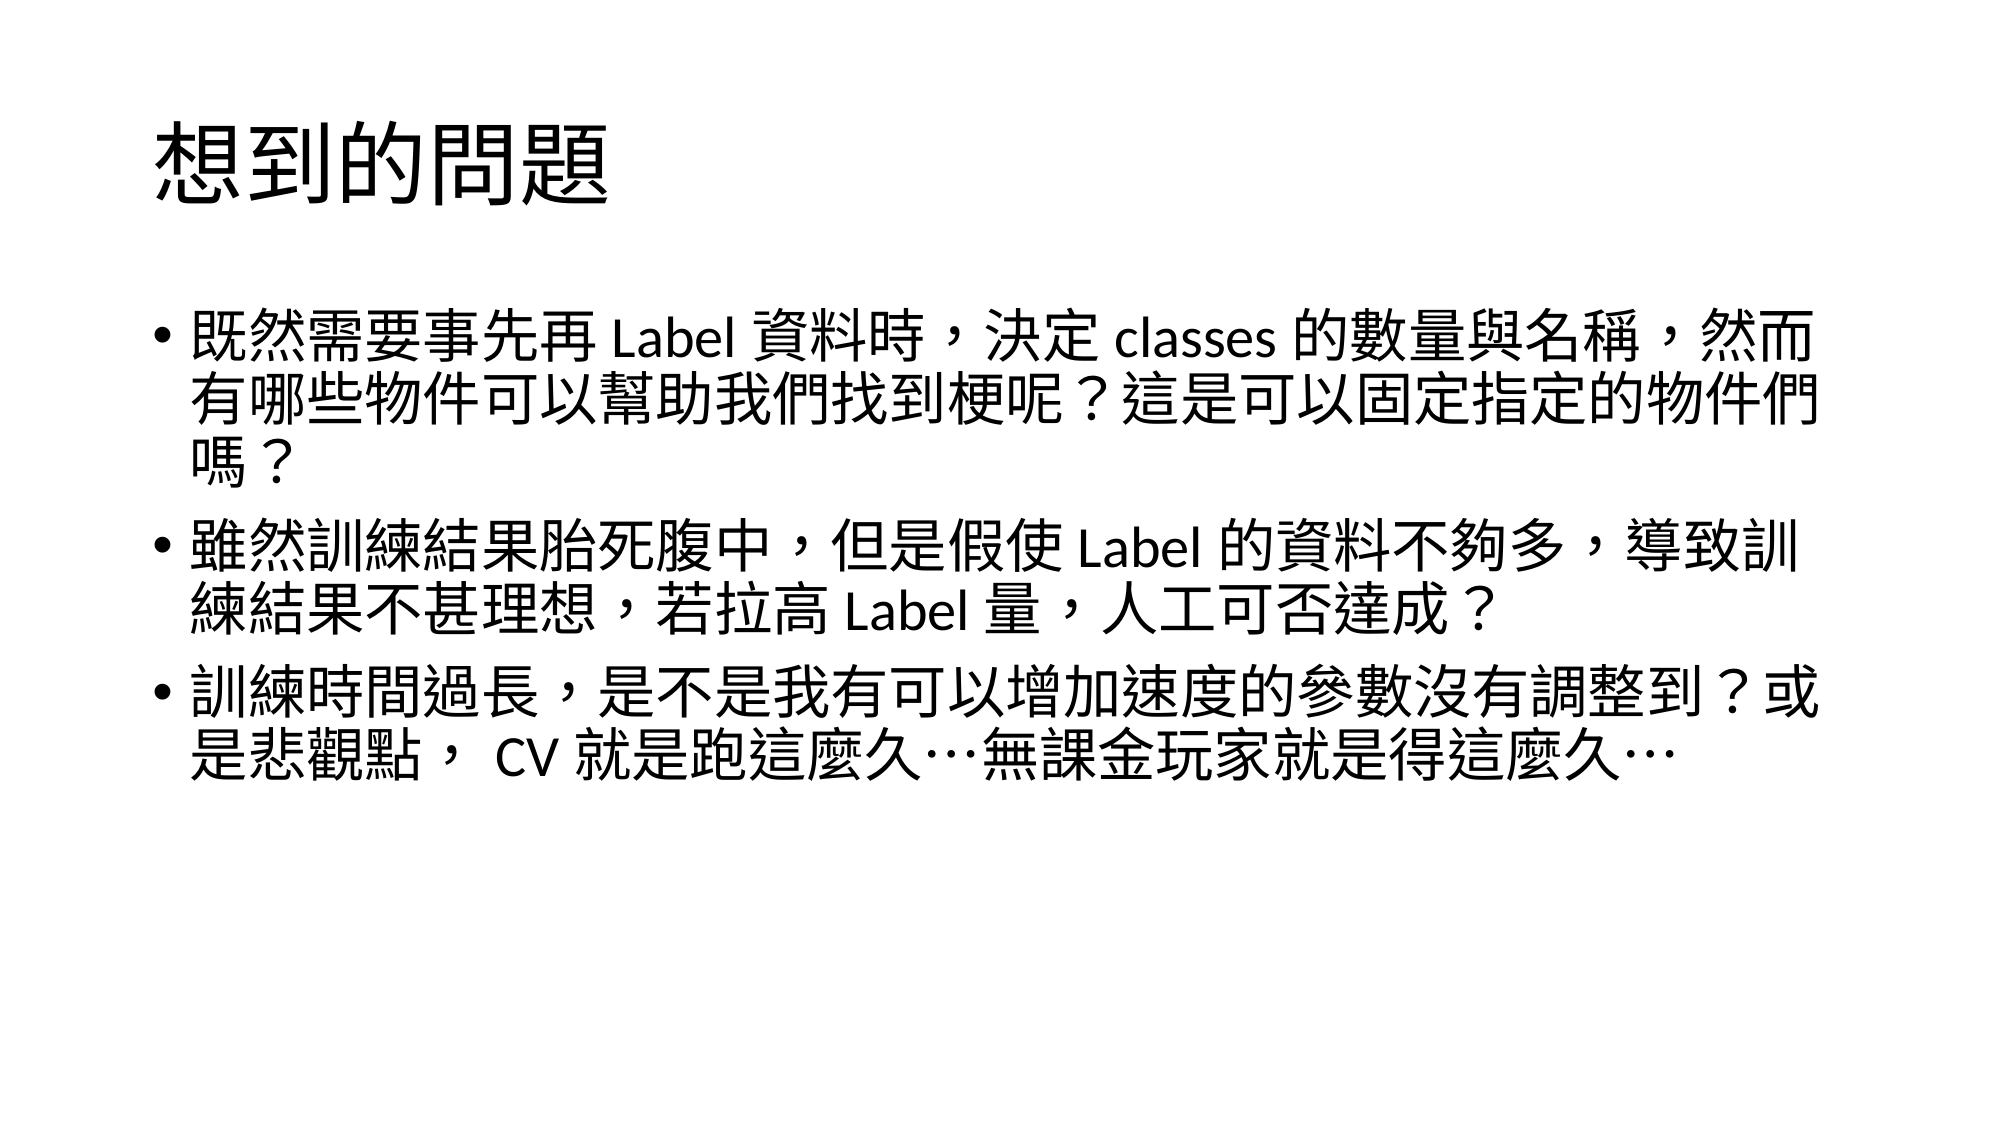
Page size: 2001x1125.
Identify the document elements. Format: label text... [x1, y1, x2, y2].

title 想到的問題 [137, 59, 1863, 278]
list 既然需要事先再Label資料時，決定classes的數量與名稱，然而有哪些物件可以幫助我們找到梗呢？這是可以固定指定的物件們嗎？ 雖然訓練結果胎死腹中，但是假使Label的資料不夠多，導致訓練結果不甚理想，若拉高Label量，人工可否達成？ 訓練時間過長，是不是我有可以增加速度的參數沒有調整到？或是悲觀點，CV就是跑這麼久…無課金玩家就是得這麼久… [137, 299, 1863, 1014]
